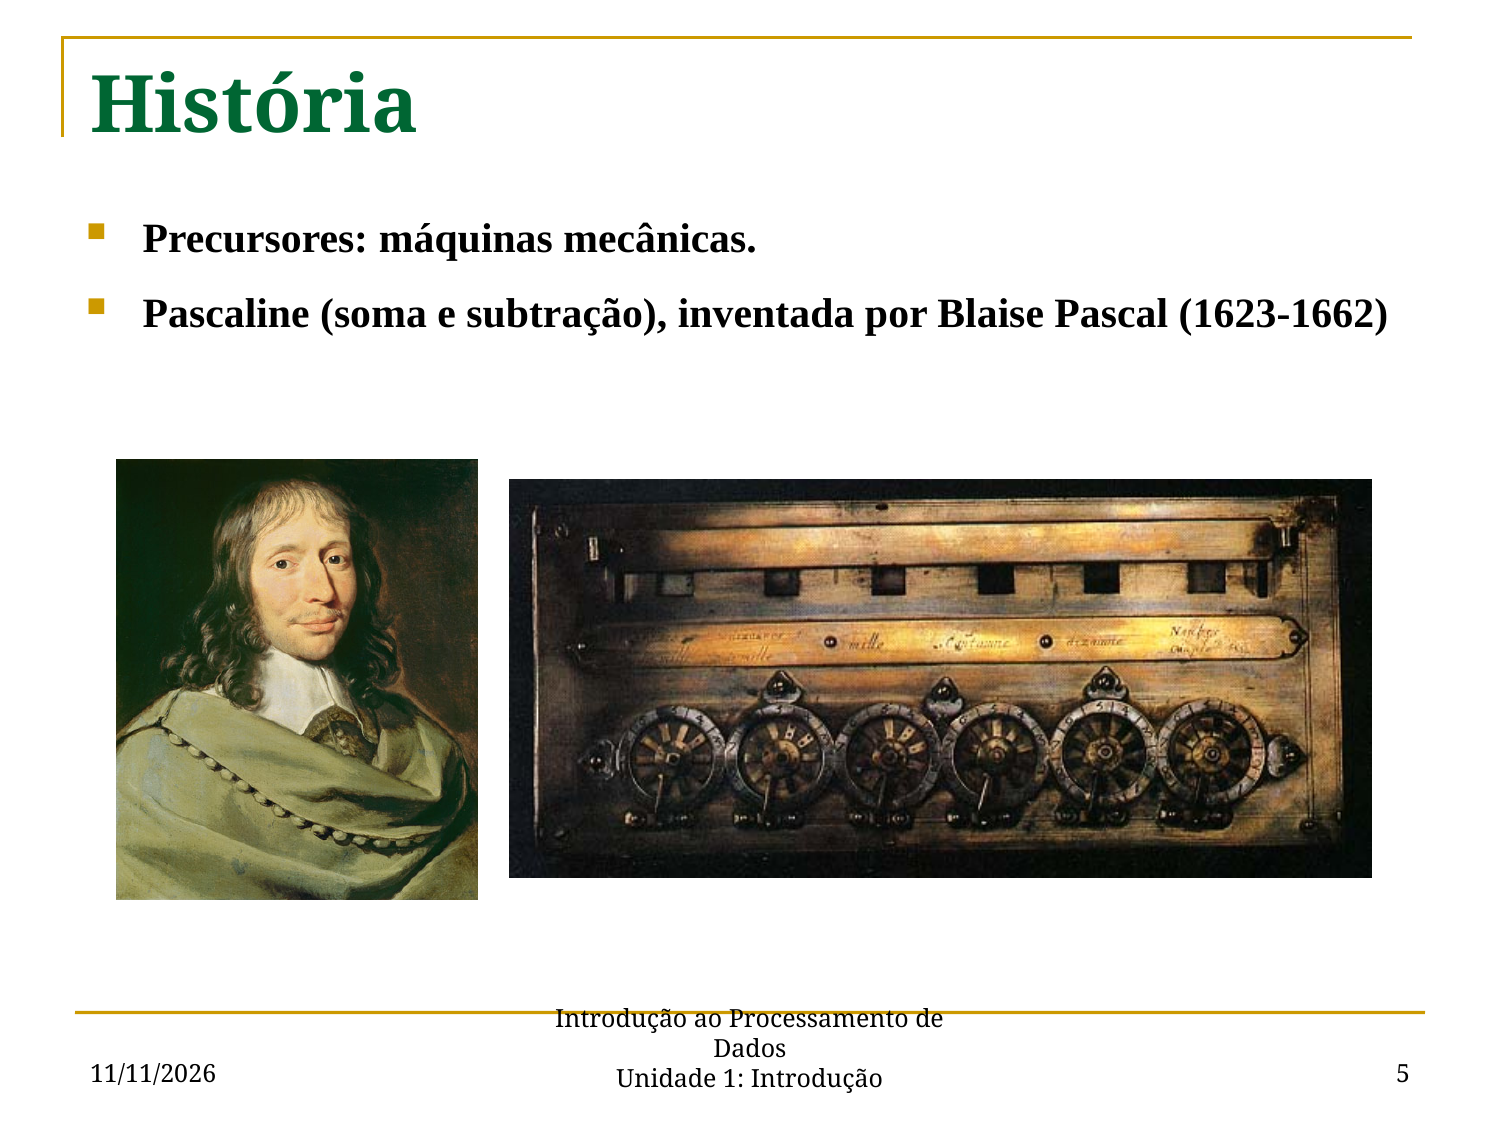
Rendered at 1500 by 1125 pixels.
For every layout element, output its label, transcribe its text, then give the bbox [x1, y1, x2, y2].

picture [509, 479, 1372, 878]
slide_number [74, 1023, 426, 1100]
list Precursores: máquinas mecânicas. Pascaline (soma e subtração), inventada por Blaise Pascal (1623-1662) [71, 202, 1422, 599]
picture [115, 459, 478, 901]
title História [75, 45, 1460, 176]
footer Introdução ao Processamento de Dados Unidade 1: Introdução [512, 1024, 988, 1101]
slide_number 5 [1074, 1023, 1426, 1100]
